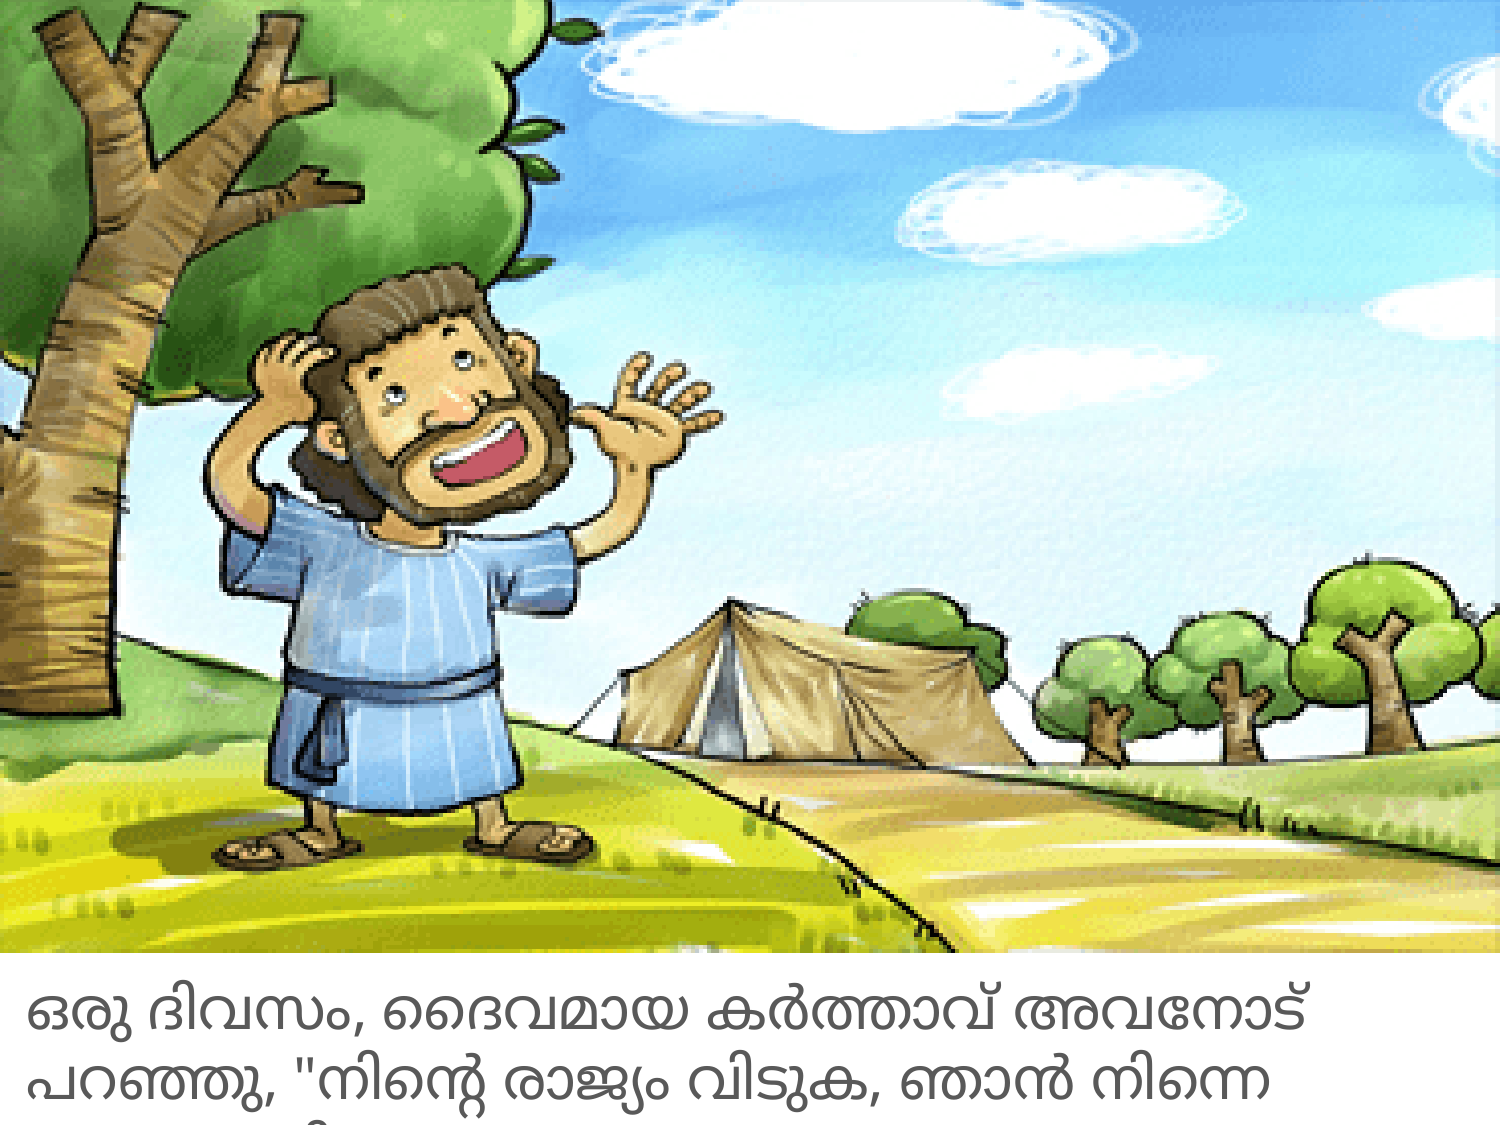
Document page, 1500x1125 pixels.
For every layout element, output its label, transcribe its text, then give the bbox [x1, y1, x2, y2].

picture [0, 0, 1500, 953]
text_box ഒരു ദിവസം, ദൈവമായ കർത്താവ് അവനോട് പറഞ്ഞു, "നിന്റെ രാജ്യം വിടുക, ഞാൻ നിന്നെ അനുഗ്രഹിക്കും." [11, 964, 1483, 1125]
